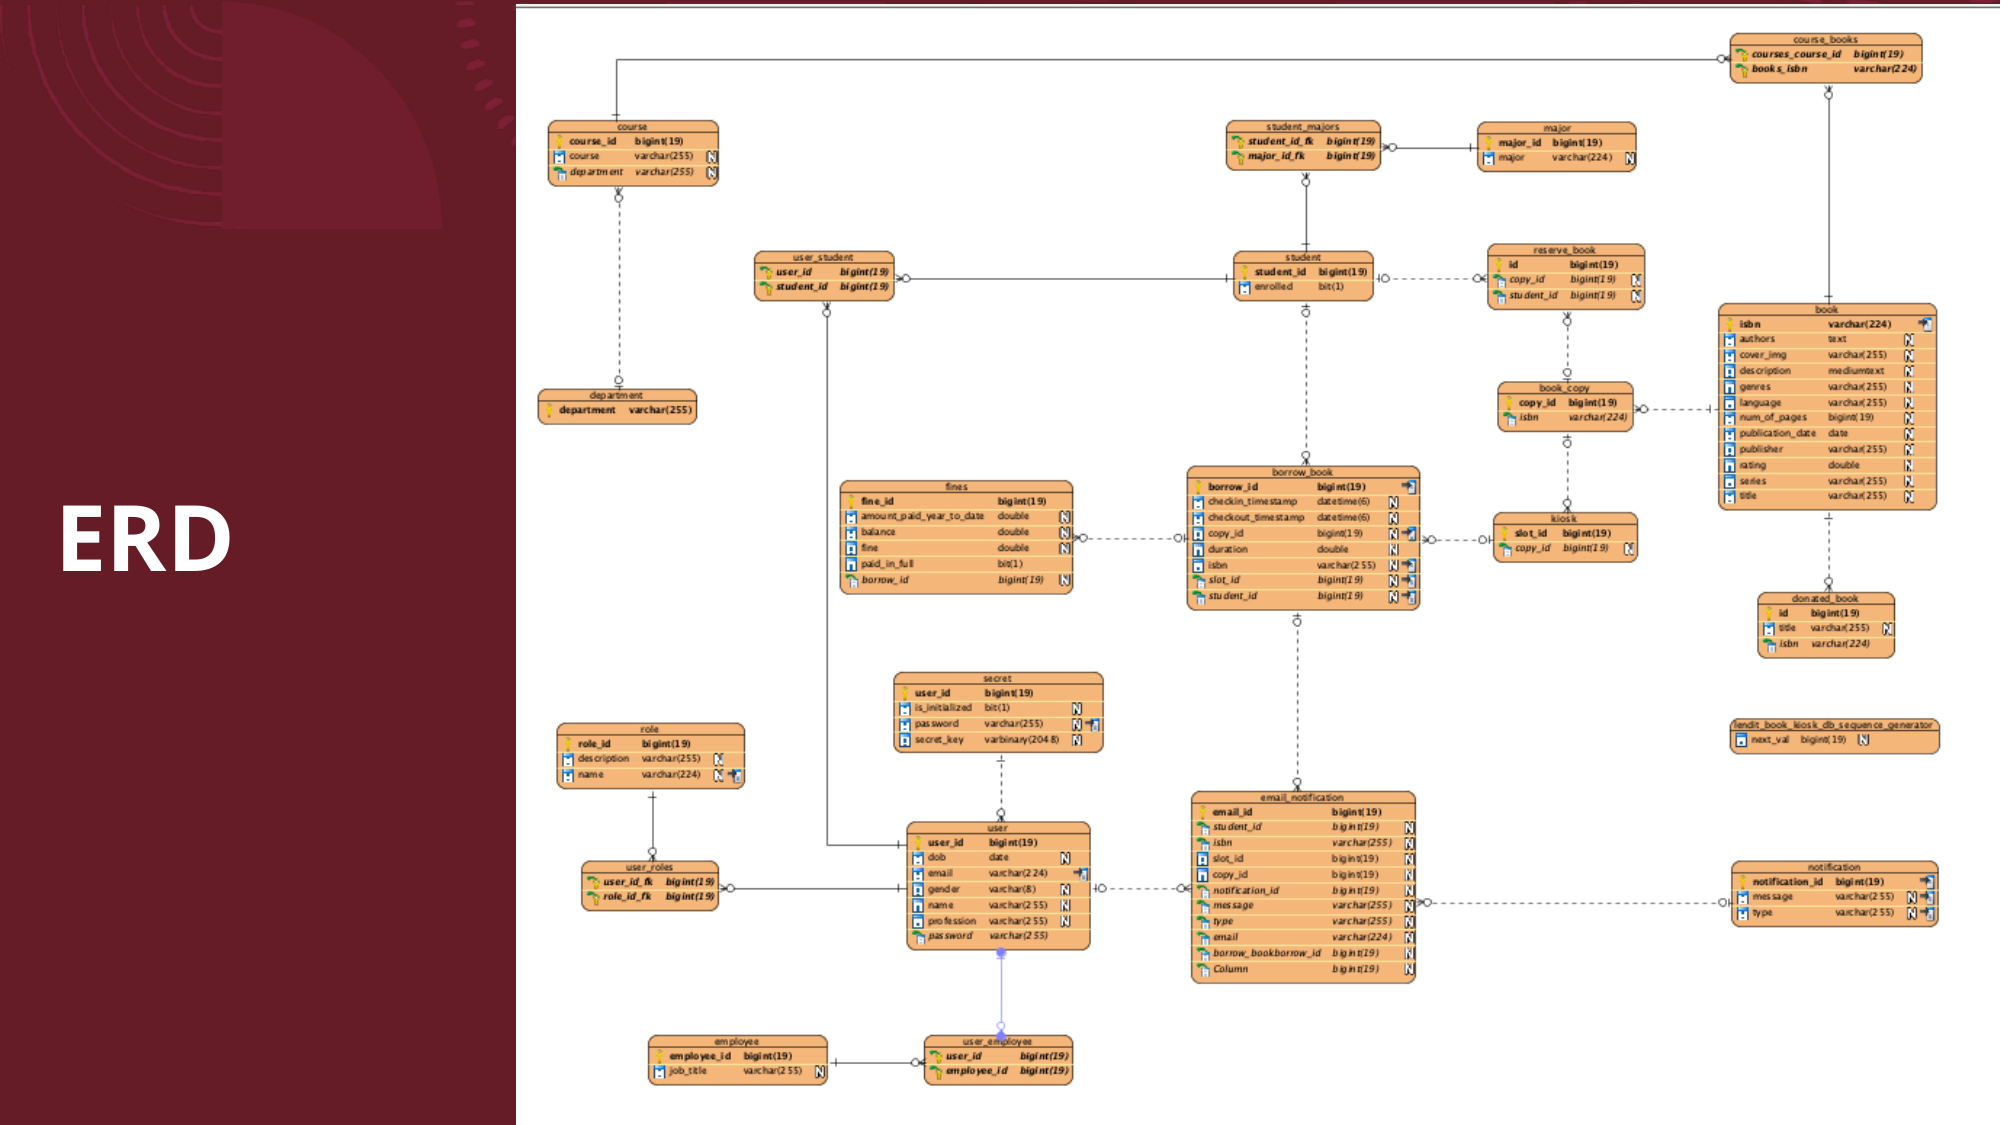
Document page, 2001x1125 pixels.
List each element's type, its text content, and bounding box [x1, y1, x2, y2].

picture [516, 4, 2000, 1125]
title ERD [40, 365, 379, 705]
